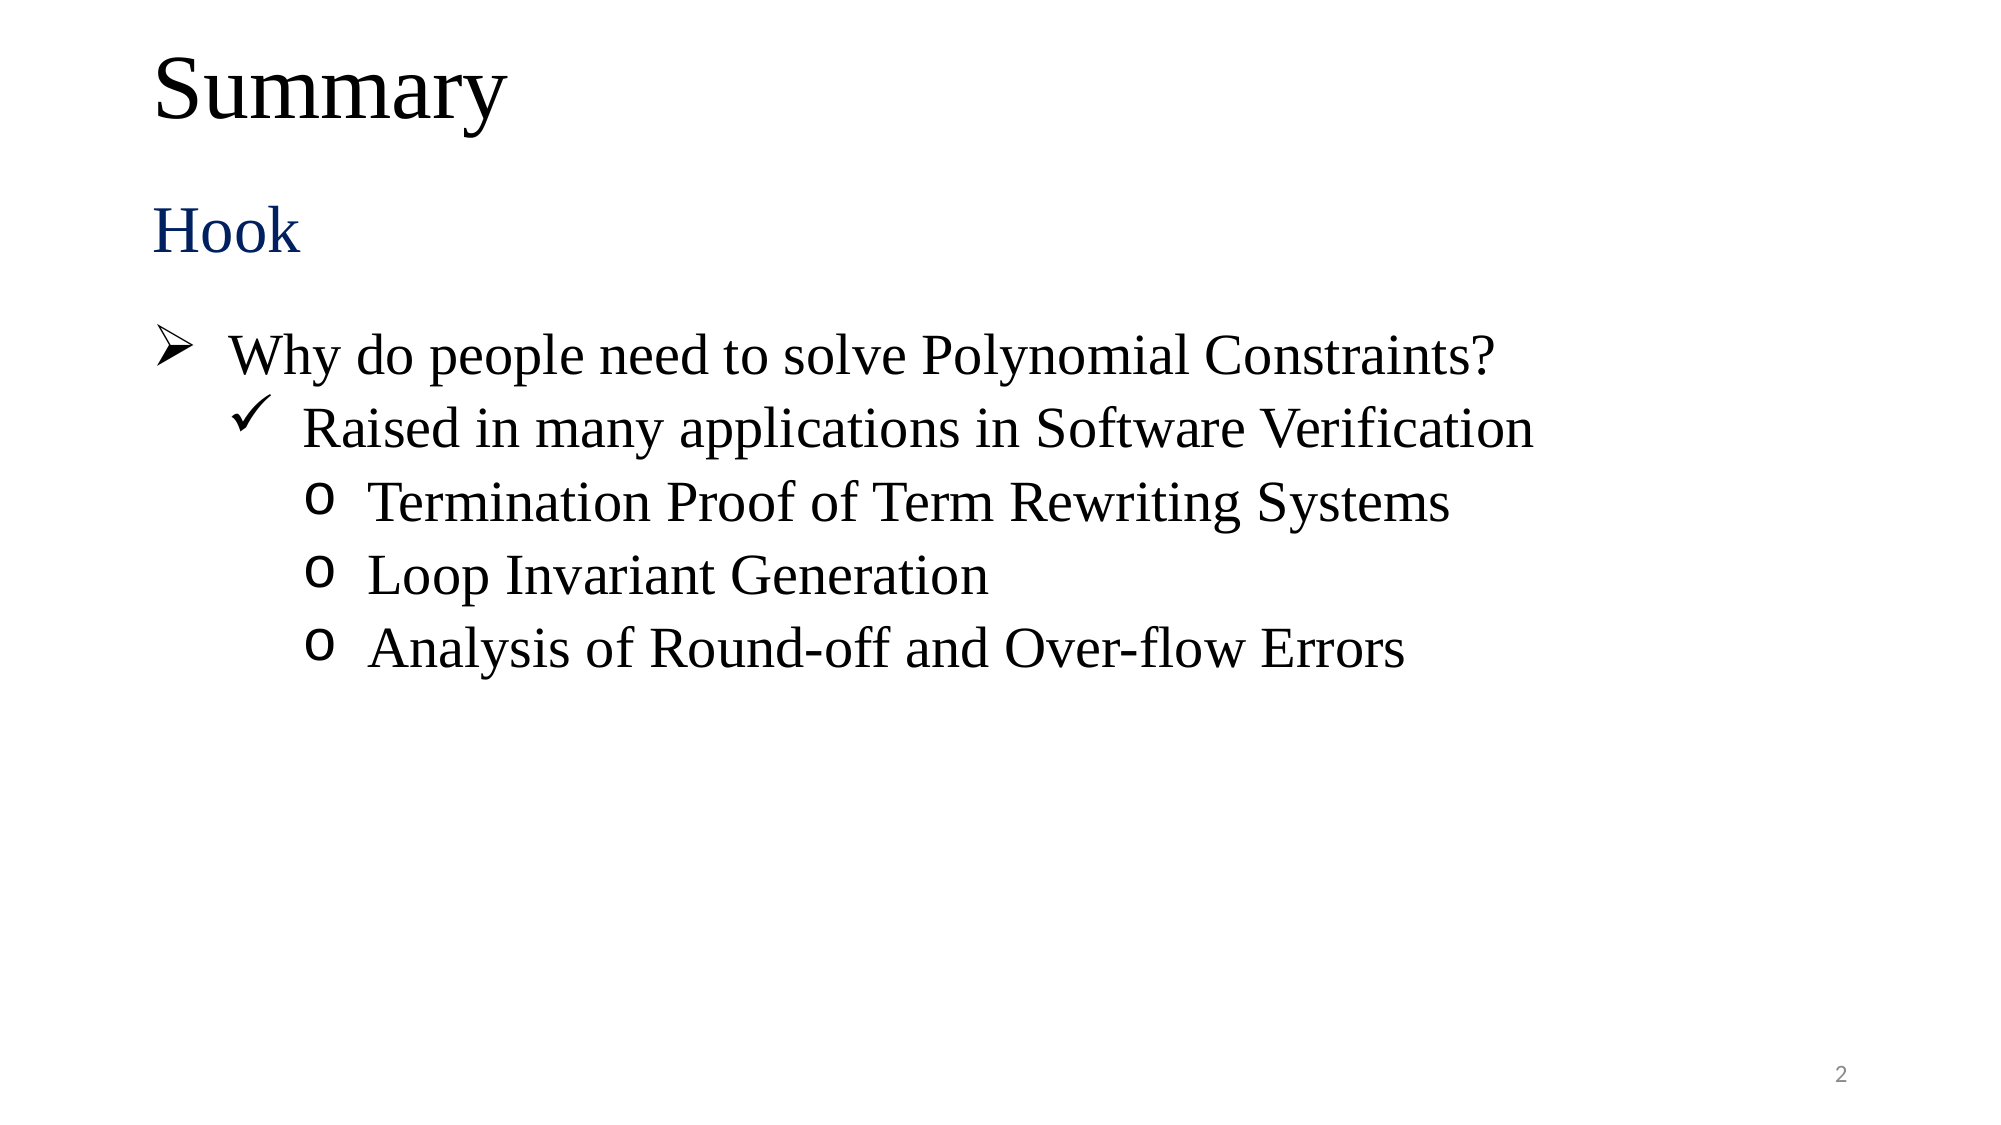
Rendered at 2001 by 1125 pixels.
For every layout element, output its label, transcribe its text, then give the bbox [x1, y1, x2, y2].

list Hook [137, 187, 1863, 286]
title Summary [137, 2, 1863, 175]
list Why do people need to solve Polynomial Constraints? Raised in many applications in Software Verification Termination Proof of Term Rewriting Systems Loop Invariant Generation Analysis of Round-off and Over-flow Errors [137, 316, 1863, 1014]
slide_number 2 [1412, 1042, 1863, 1103]
